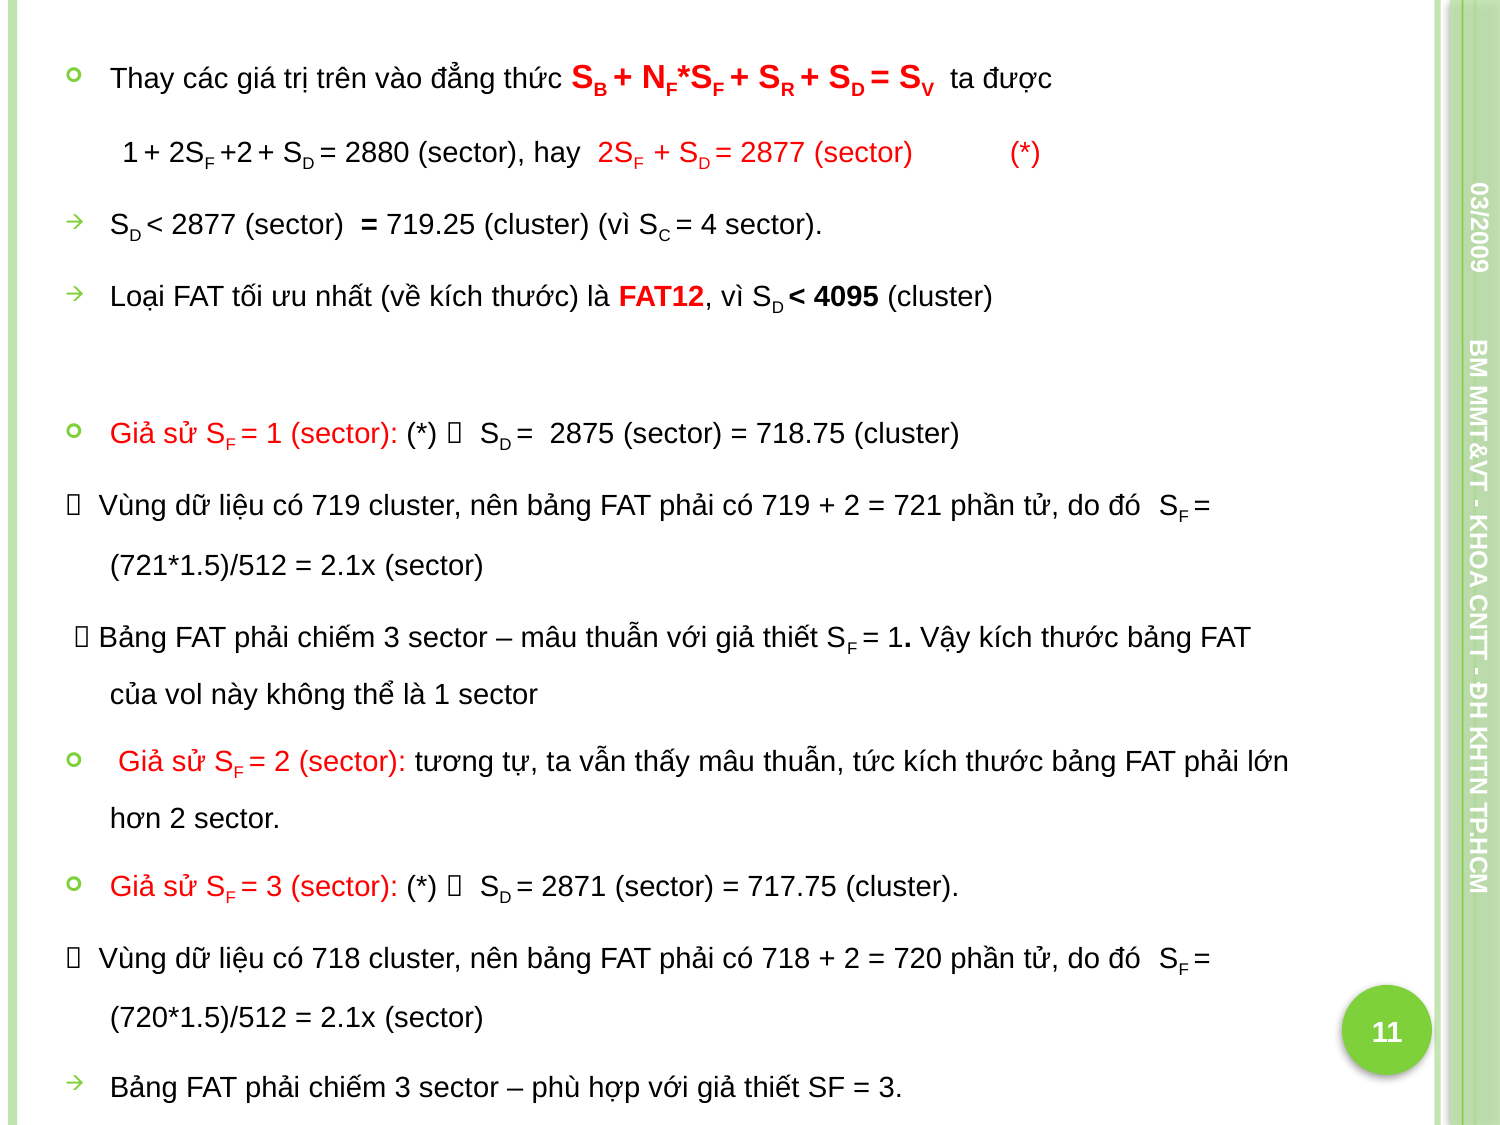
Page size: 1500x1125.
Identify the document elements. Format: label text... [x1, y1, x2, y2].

slide_number 03/2009 [1449, 131, 1500, 325]
list Thay các giá trị trên vào đẳng thức SB + NF*SF + SR + SD = SV ta được 1 + 2SF +2 + SD = 2880 (sector), hay 2SF + SD = 2877 (sector) (*) SD < 2877 (sector) = 719.25 (cluster) (vì SC = 4 sector). Loại FAT tối ưu nhất (về kích thước) là FAT12, vì SD < 4095 (cluster) Giả sử SF = 1 (sector): (*)  SD = 2875 (sector) = 718.75 (cluster)  Vùng dữ liệu có 719 cluster, nên bảng FAT phải có 719 + 2 = 721 phần tử, do đó SF = (721*1.5)/512 = 2.1x (sector)  Bảng FAT phải chiếm 3 sector – mâu thuẫn với giả thiết SF = 1. Vậy kích thước bảng FAT của vol này không thể là 1 sector Giả sử SF = 2 (sector): tương tự, ta vẫn thấy mâu thuẫn, tức kích thước bảng FAT phải lớn hơn 2 sector. Giả sử SF = 3 (sector): (*)  SD = 2871 (sector) = 717.75 (cluster).  Vùng dữ liệu có 718 cluster, nên bảng FAT phải có 718 + 2 = 720 phần tử, do đó SF = (720*1.5)/512 = 2.1x (sector) Bảng FAT phải chiếm 3 sector – phù hợp với giả thiết SF = 3. Vậy kích thước bảng FAT của vol này là 3 sector. [50, 24, 1313, 925]
footer BM MMT&VT - KHOA CNTT - ĐH KHTN TP.HCM [1450, 324, 1500, 1063]
slide_number 11 [1337, 988, 1438, 1074]
